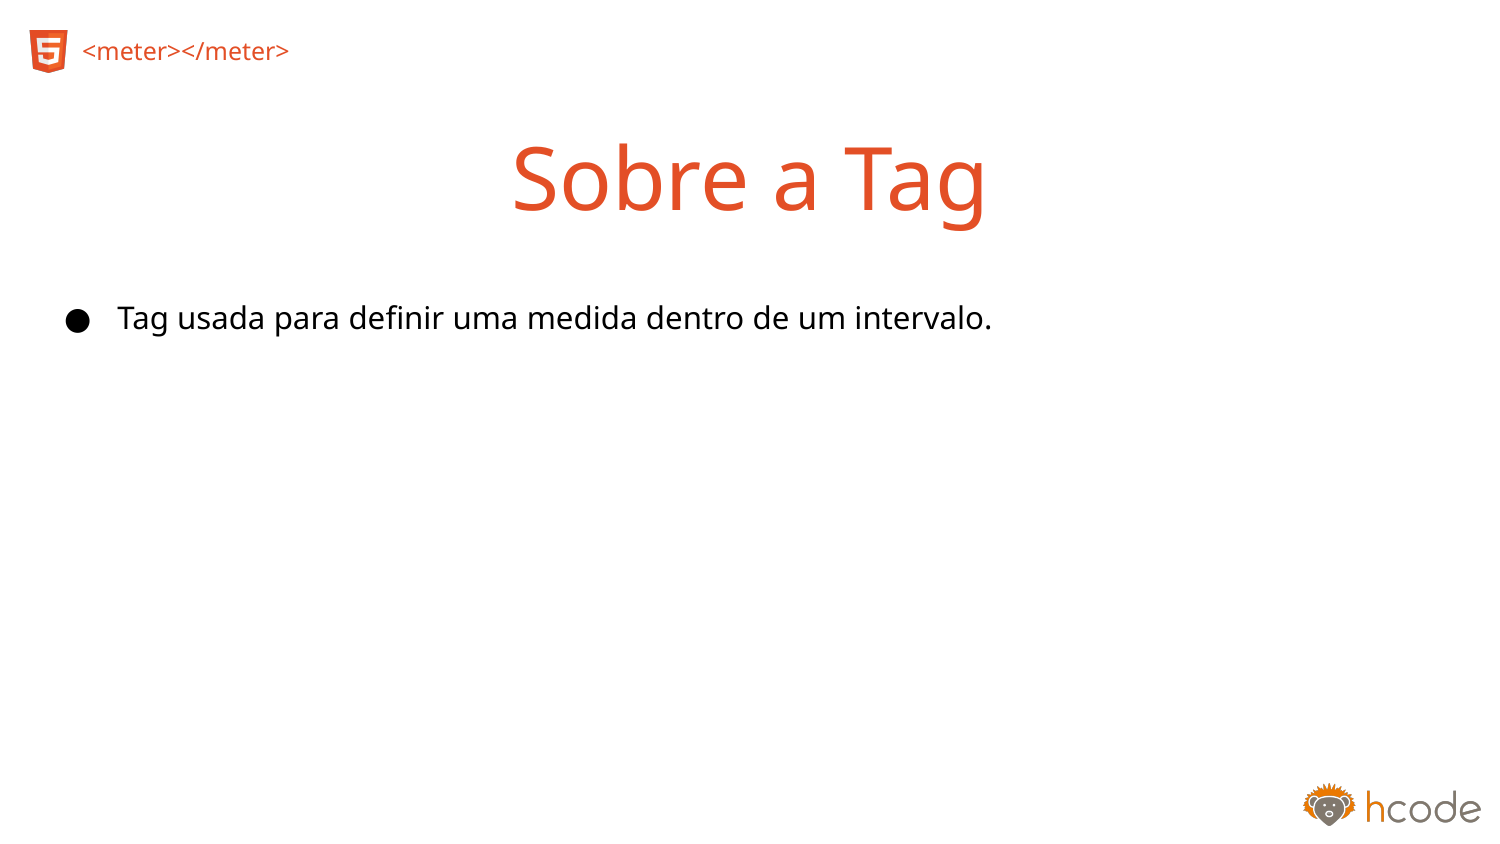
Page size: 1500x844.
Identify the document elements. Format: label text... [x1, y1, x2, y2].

picture [1303, 783, 1482, 827]
picture [27, 30, 70, 73]
text_box <meter></meter> [67, 20, 1445, 84]
text_box Tag usada para definir uma medida dentro de um intervalo. [27, 264, 1471, 755]
text_box Sobre a Tag [107, 108, 1393, 237]
